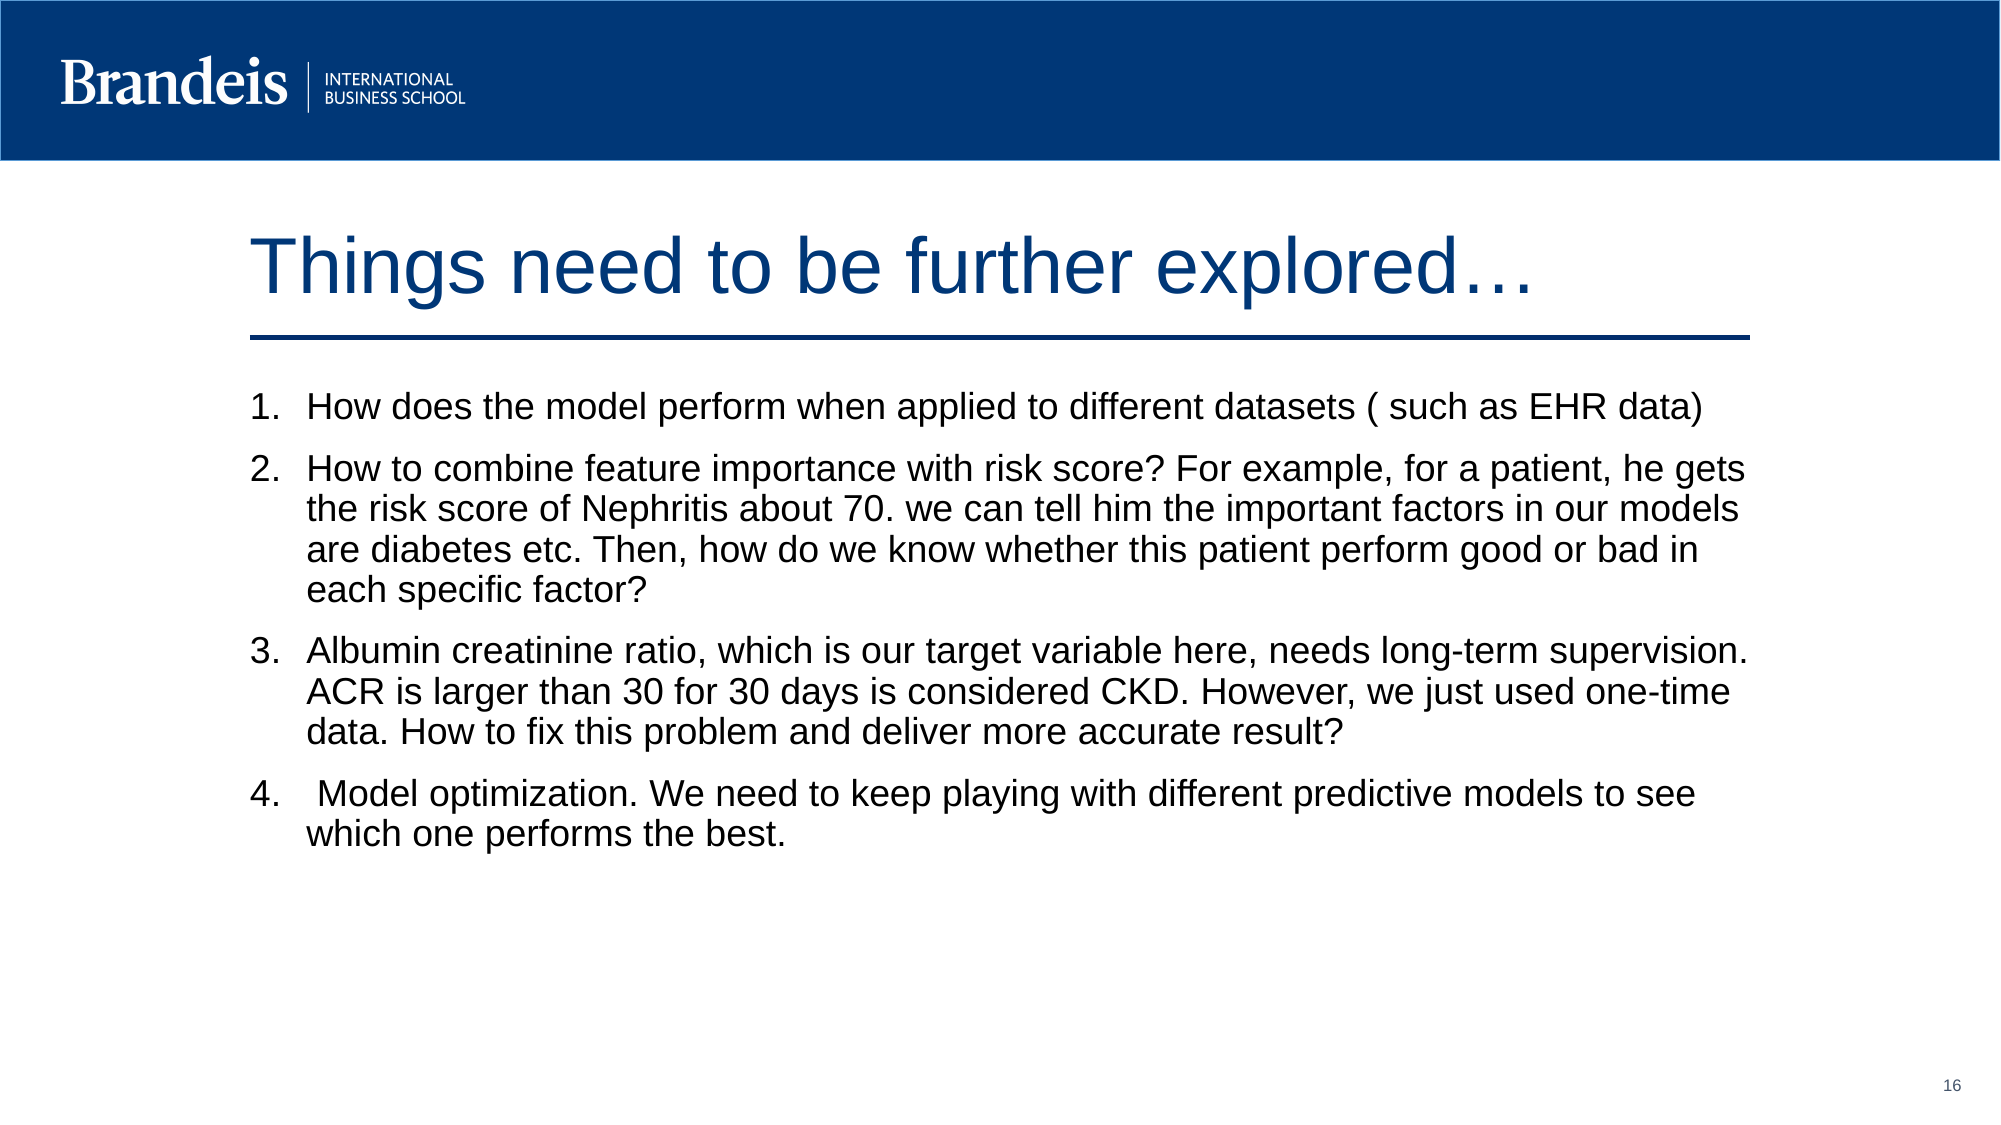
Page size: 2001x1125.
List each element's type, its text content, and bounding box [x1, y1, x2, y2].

list How does the model perform when applied to different datasets ( such as EHR data) How to combine feature importance with risk score? For example, for a patient, he gets the risk score of Nephritis about 70. we can tell him the important factors in our models are diabetes etc. Then, how do we know whether this patient perform good or bad in each specific factor? Albumin creatinine ratio, which is our target variable here, needs long-term supervision. ACR is larger than 30 for 30 days is considered CKD. However, we just used one-time data. How to fix this problem and deliver more accurate result? Model optimization. We need to keep playing with different predictive models to see which one performs the best. [249, 387, 1750, 1013]
picture [50, 49, 477, 119]
list Things need to be further explored… [249, 224, 1750, 313]
